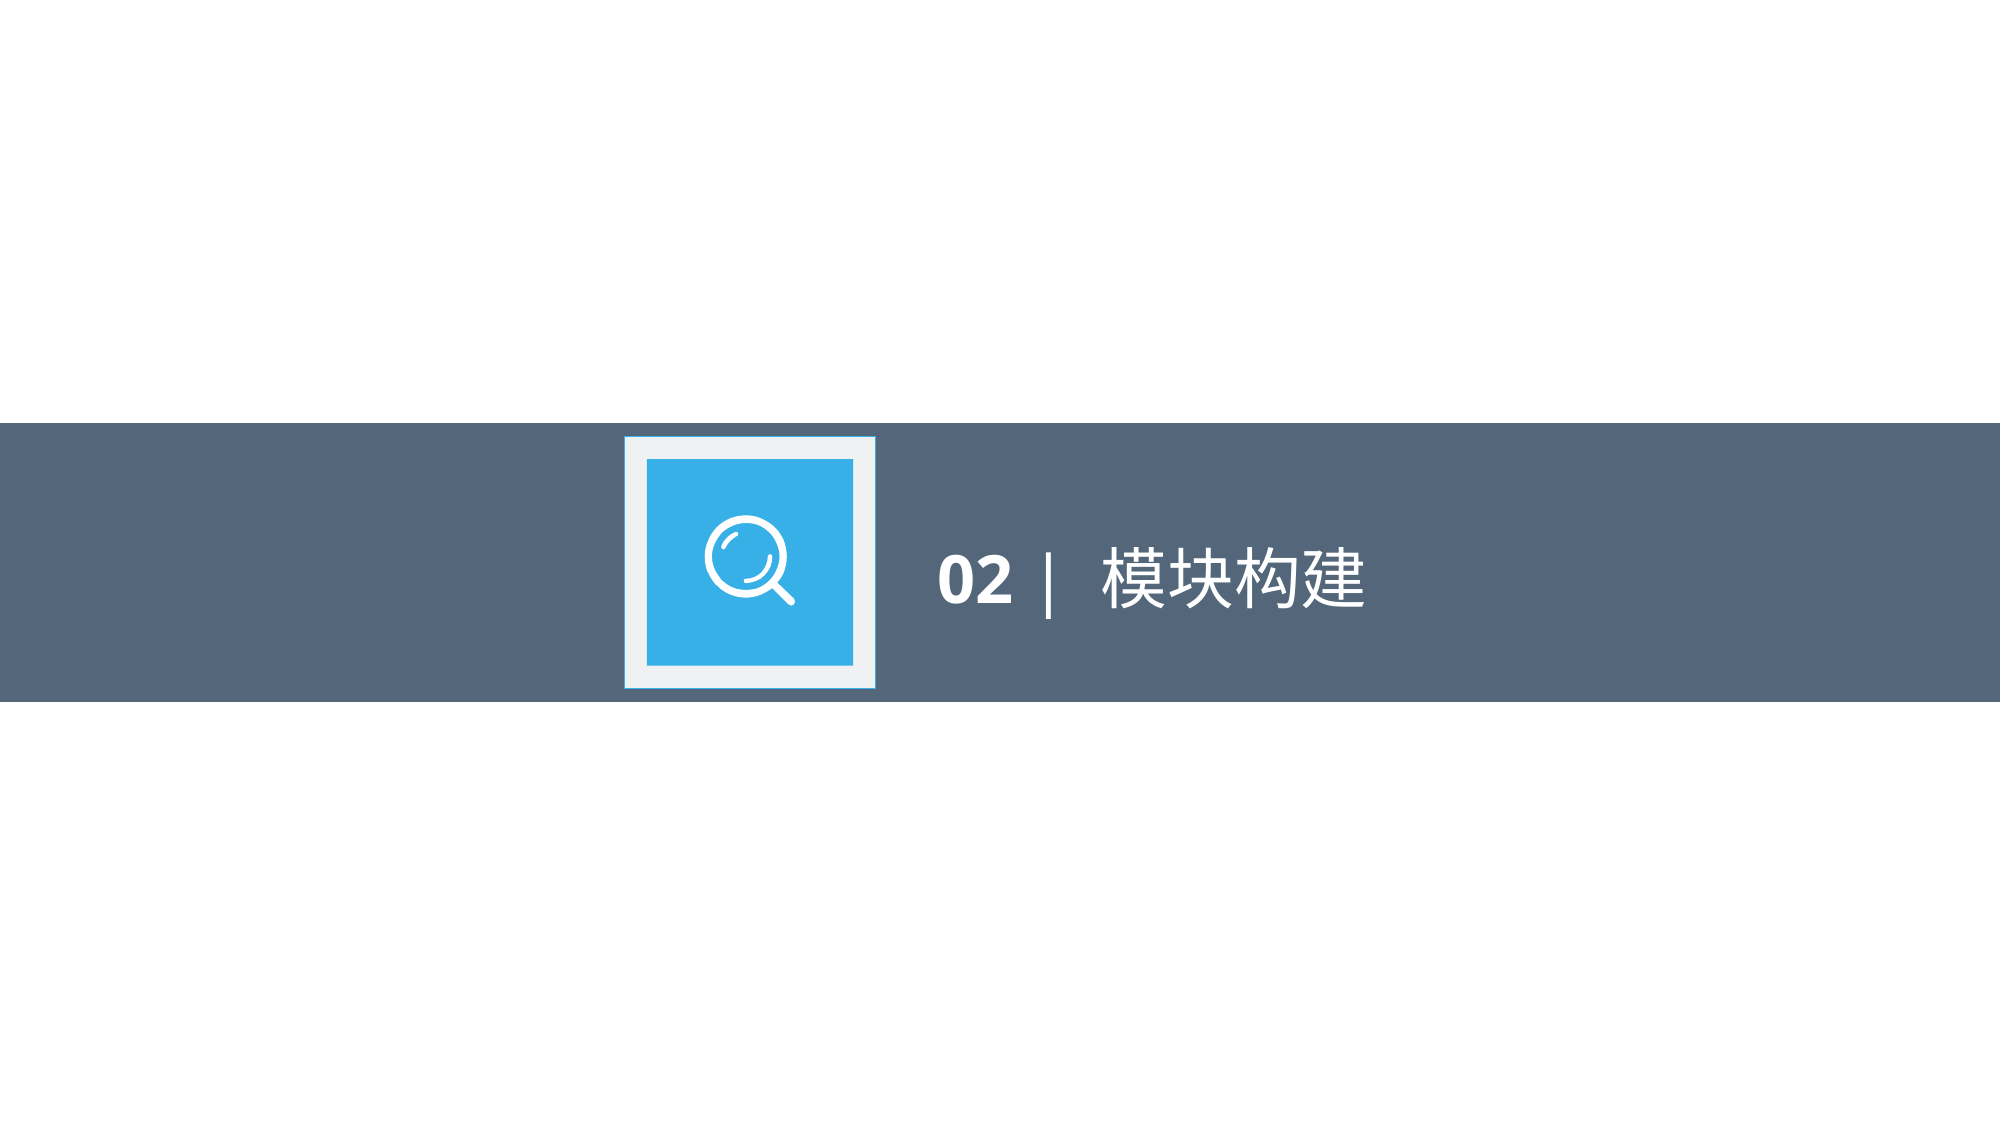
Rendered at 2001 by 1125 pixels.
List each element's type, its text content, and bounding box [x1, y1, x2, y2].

text_box [0, 422, 2000, 703]
text_box 02 | 模块构建 [937, 497, 1458, 618]
text_box [704, 515, 795, 606]
text_box [623, 435, 877, 689]
text_box [646, 458, 854, 667]
